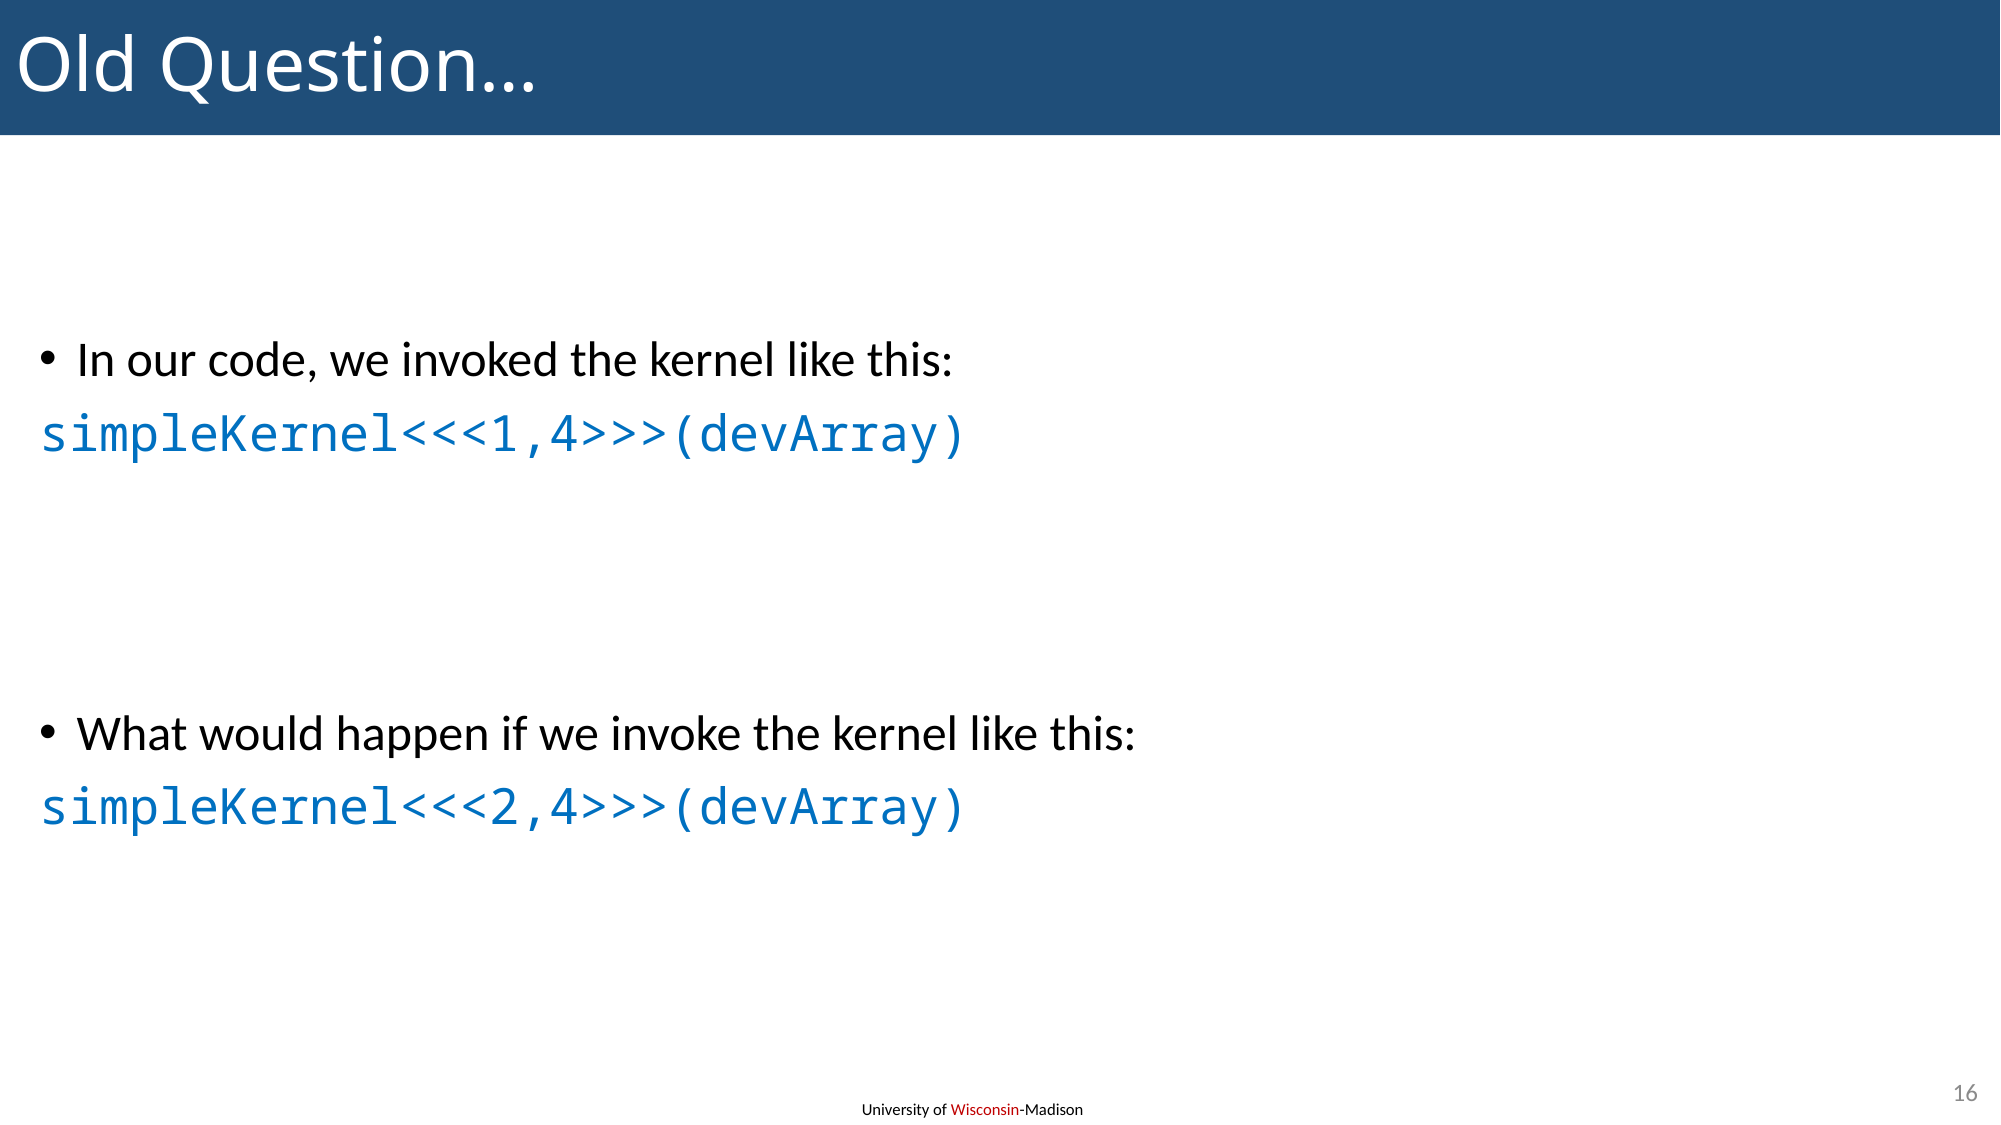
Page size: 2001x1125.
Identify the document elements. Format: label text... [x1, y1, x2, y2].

list In our code, we invoked the kernel like this: simpleKernel<<<1,4>>>(devArray) What would happen if we invoke the kernel like this: simpleKernel<<<2,4>>>(devArray) [24, 245, 1987, 1055]
title Old Question… [0, 0, 2000, 136]
slide_number 16 [1879, 1069, 1994, 1114]
